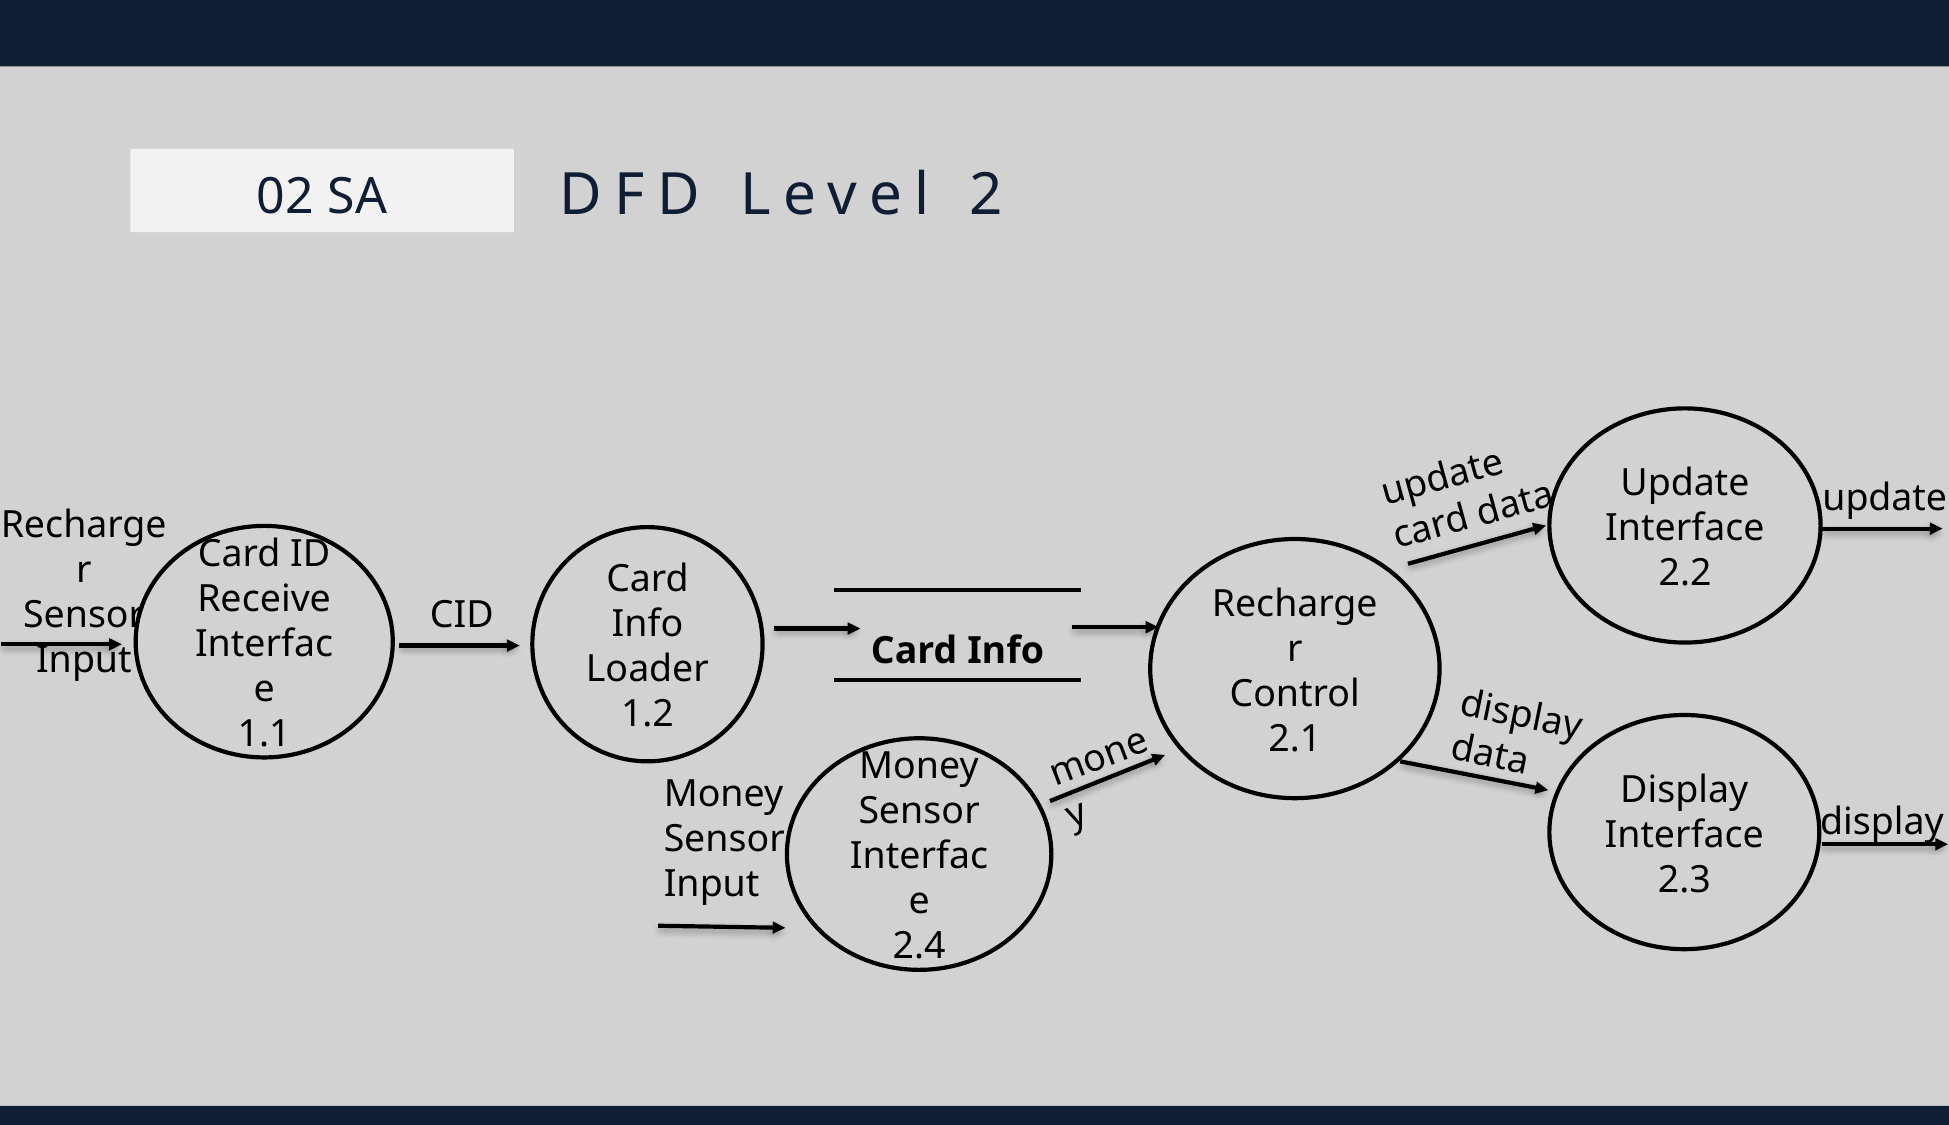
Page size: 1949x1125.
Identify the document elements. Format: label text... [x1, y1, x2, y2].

text_box [0, 1104, 1949, 1125]
text_box [0, 0, 1949, 68]
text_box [0, 408, 1949, 950]
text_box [657, 925, 786, 929]
text_box [128, 147, 516, 234]
text_box 0 2 S A [160, 155, 484, 231]
text_box DFD Level 2 [544, 148, 1828, 234]
text_box Money Sensor Interface 2.4 [862, 961, 976, 972]
